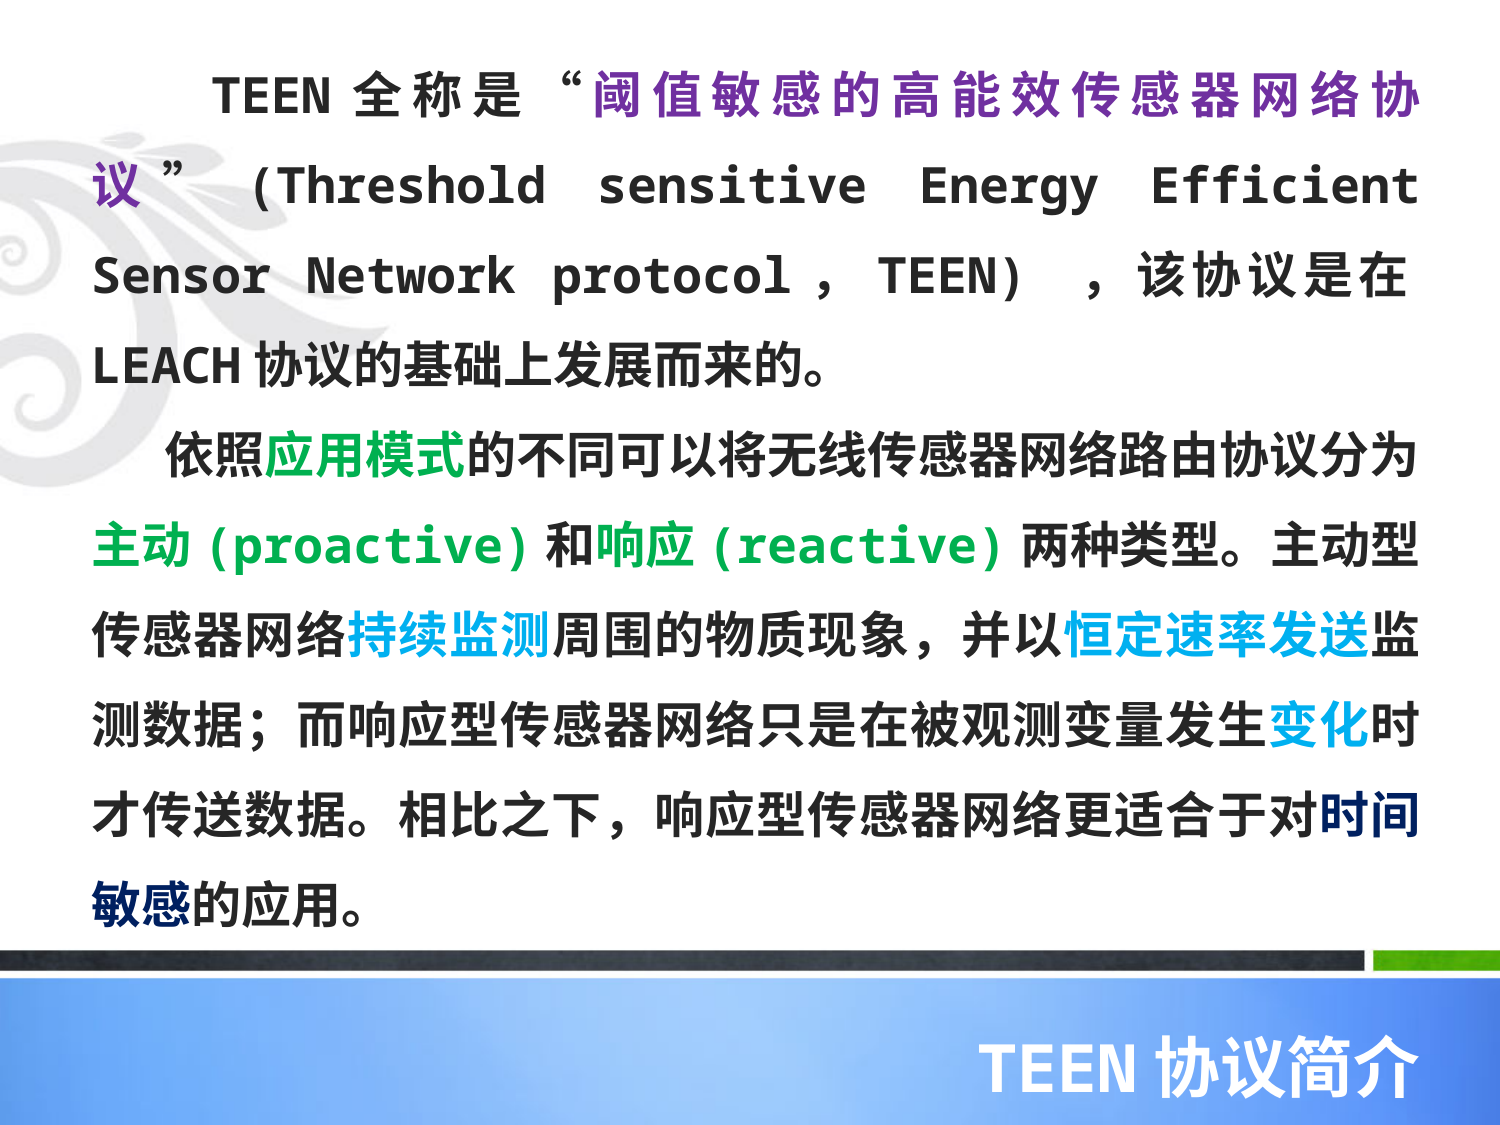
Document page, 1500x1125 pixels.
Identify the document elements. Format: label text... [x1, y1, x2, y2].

text_box TEEN全称是“阈值敏感的高能效传感器网络协议”(Threshold sensitive Energy Efficient Sensor Network protocol，TEEN) ，该协议是在LEACH协议的基础上发展而来的。 依照应用模式的不同可以将无线传感器网络路由协议分为主动(proactive)和响应(reactive)两种类型。主动型传感器网络持续监测周围的物质现象，并以恒定速率发送监测数据；而响应型传感器网络只是在被观测变量发生变化时才传送数据。相比之下，响应型传感器网络更适合于对时间敏感的应用。 [76, 42, 1436, 941]
picture [0, 0, 1500, 1125]
text_box TEEN协议简介 [820, 1018, 1436, 1114]
